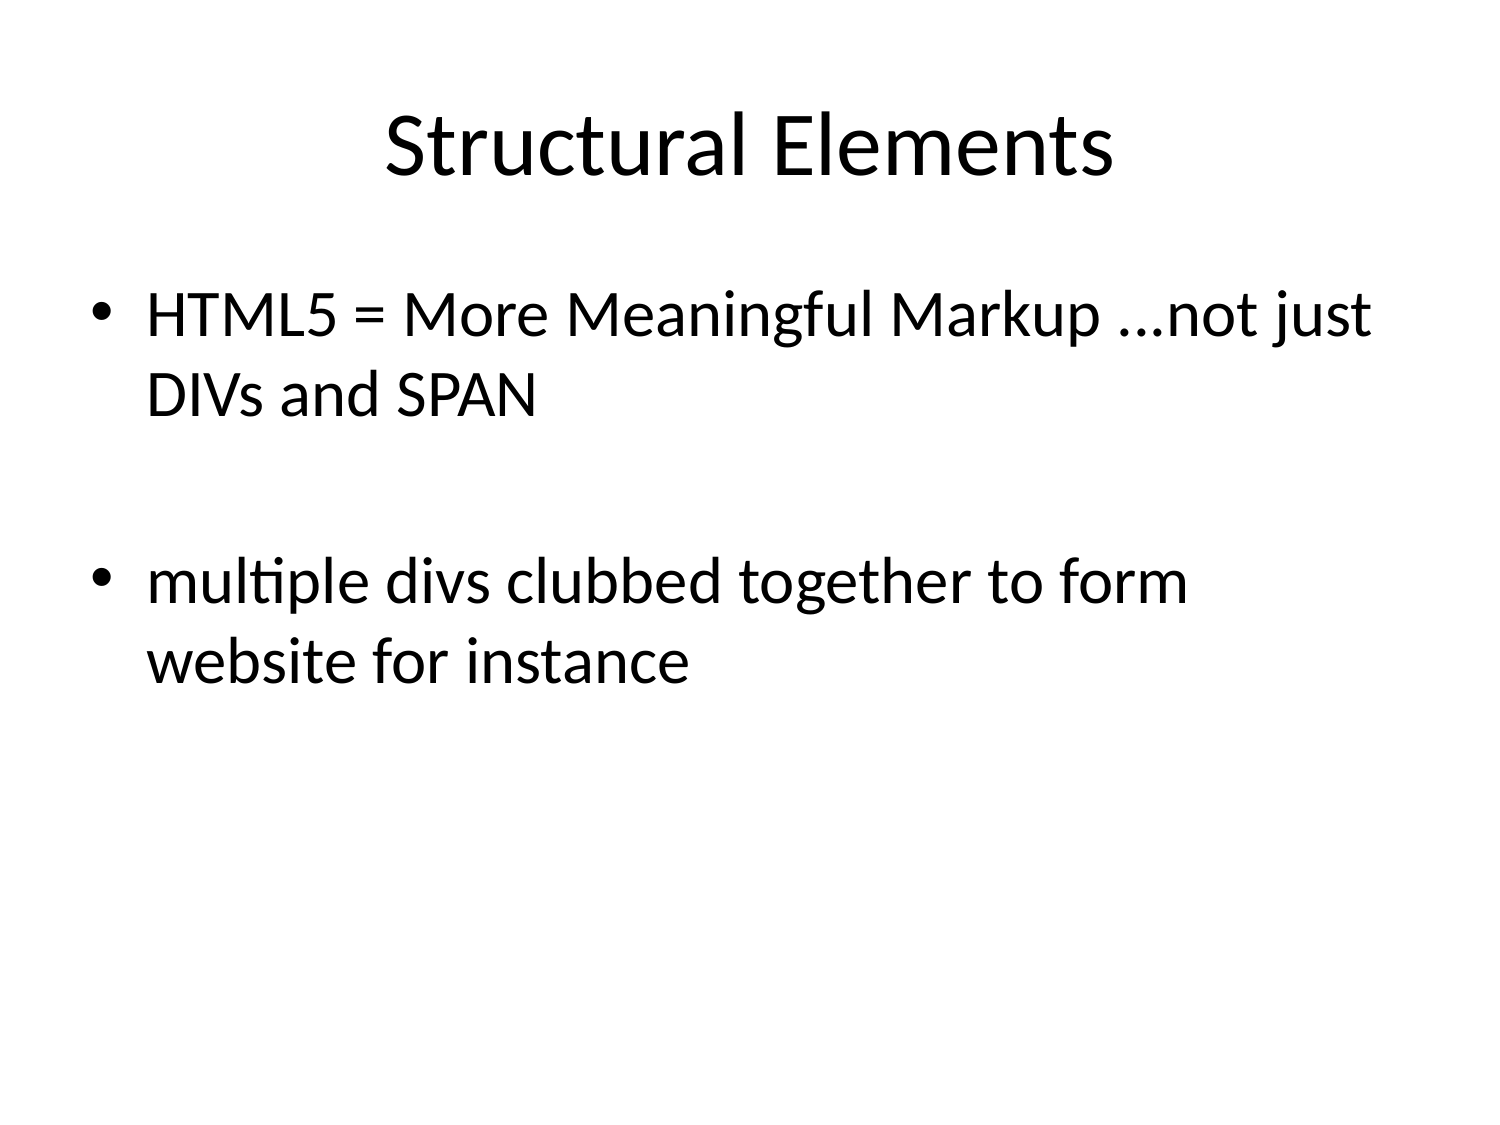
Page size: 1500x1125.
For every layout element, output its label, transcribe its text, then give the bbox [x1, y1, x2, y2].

title Structural Elements [75, 45, 1425, 233]
list HTML5 = More Meaningful Markup ...not just DIVs and SPAN multiple divs clubbed together to form website for instance [75, 262, 1425, 1005]
